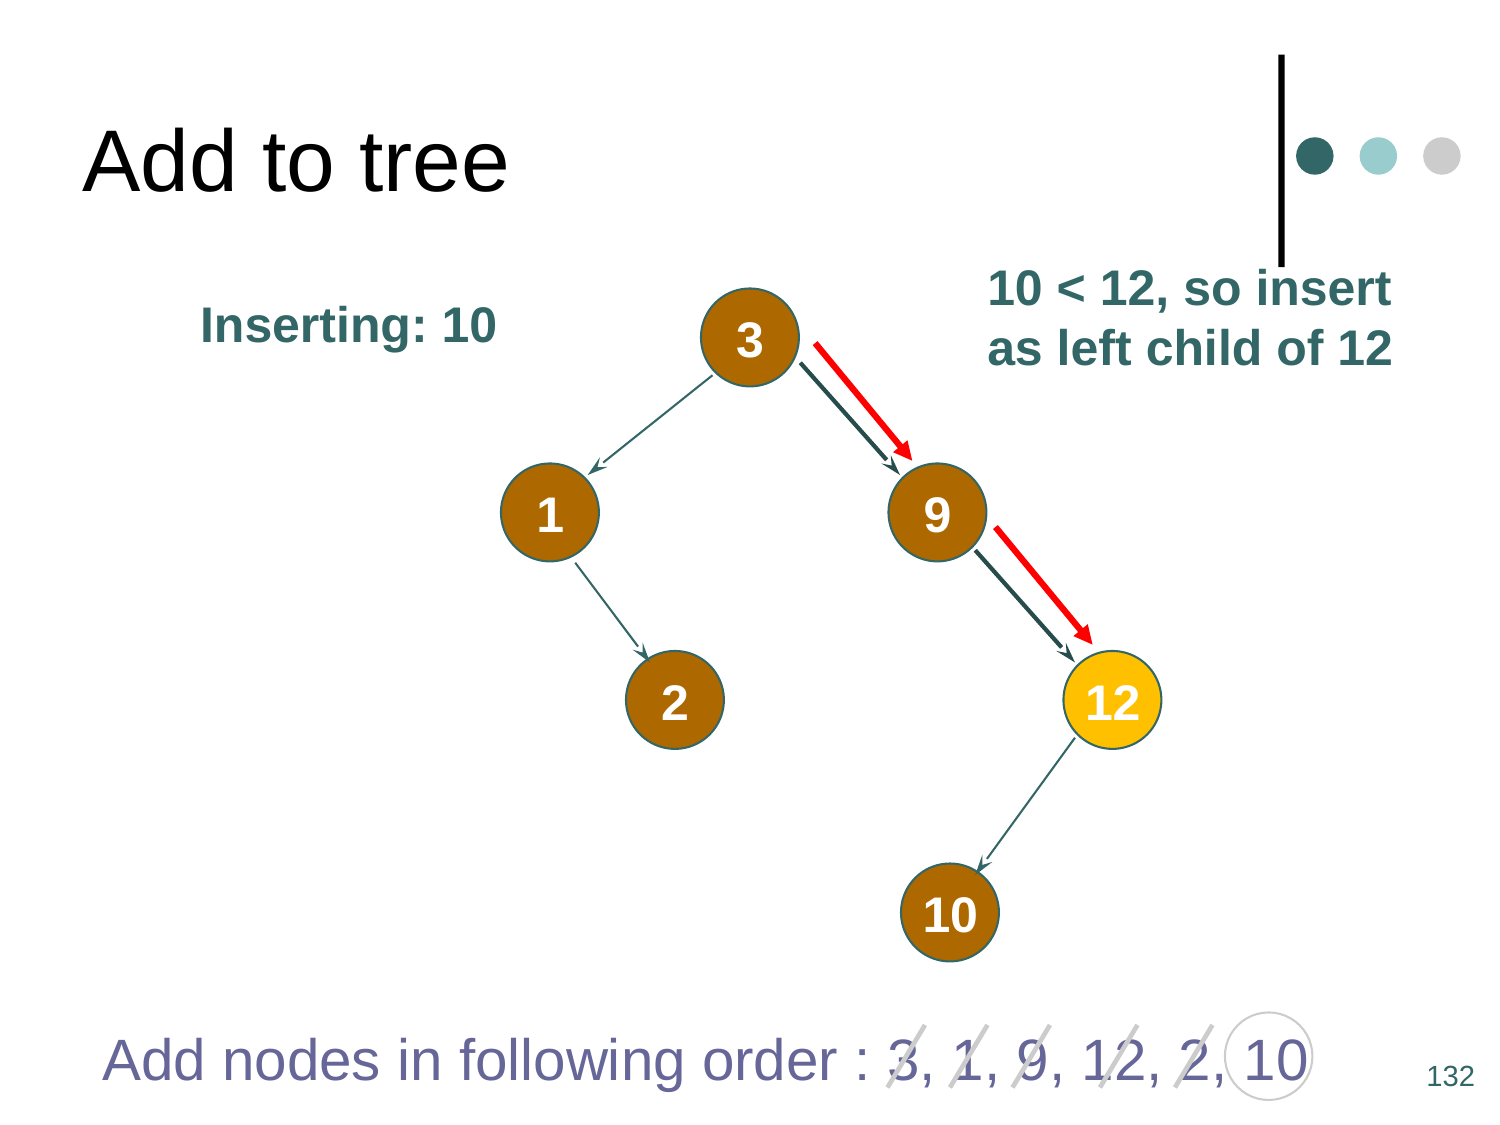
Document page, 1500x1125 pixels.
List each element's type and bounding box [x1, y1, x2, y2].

text_box [603, 375, 713, 463]
text_box [800, 342, 913, 475]
text_box [500, 463, 599, 562]
text_box [625, 642, 724, 749]
text_box [888, 463, 987, 562]
text_box [700, 288, 799, 387]
text_box [87, 1012, 1359, 1100]
text_box [575, 562, 639, 647]
text_box [900, 526, 1162, 962]
title [66, 31, 1217, 282]
text_box [587, 457, 608, 475]
text_box [184, 284, 513, 360]
text_box [972, 247, 1409, 383]
slide_number [1411, 1049, 1500, 1125]
